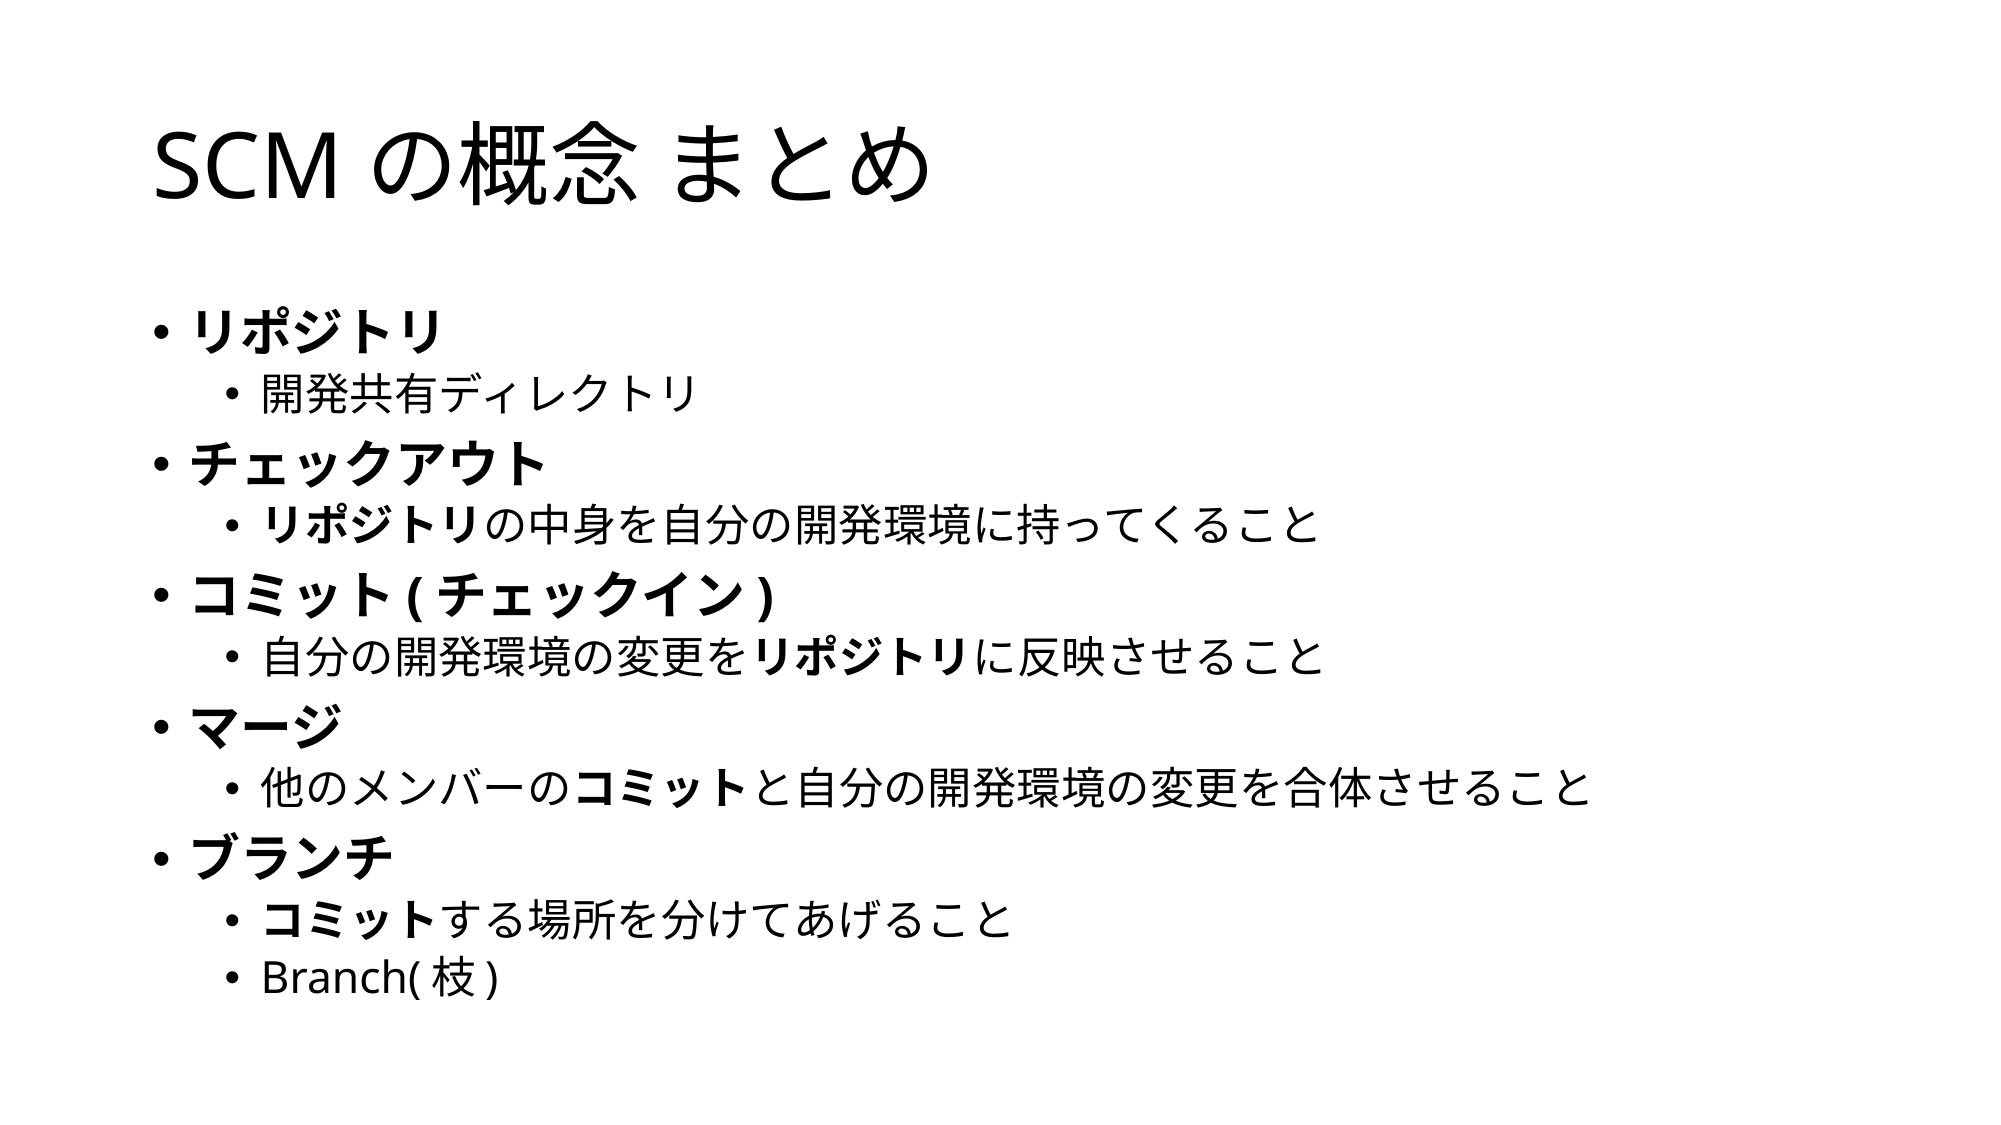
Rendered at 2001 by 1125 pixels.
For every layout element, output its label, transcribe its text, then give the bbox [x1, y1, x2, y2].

title SCMの概念 まとめ [137, 59, 1863, 278]
list リポジトリ 開発共有ディレクトリ チェックアウト リポジトリの中身を自分の開発環境に持ってくること コミット(チェックイン) 自分の開発環境の変更をリポジトリに反映させること マージ 他のメンバーのコミットと自分の開発環境の変更を合体させること ブランチ コミットする場所を分けてあげること Branch(枝) [137, 299, 1863, 1014]
